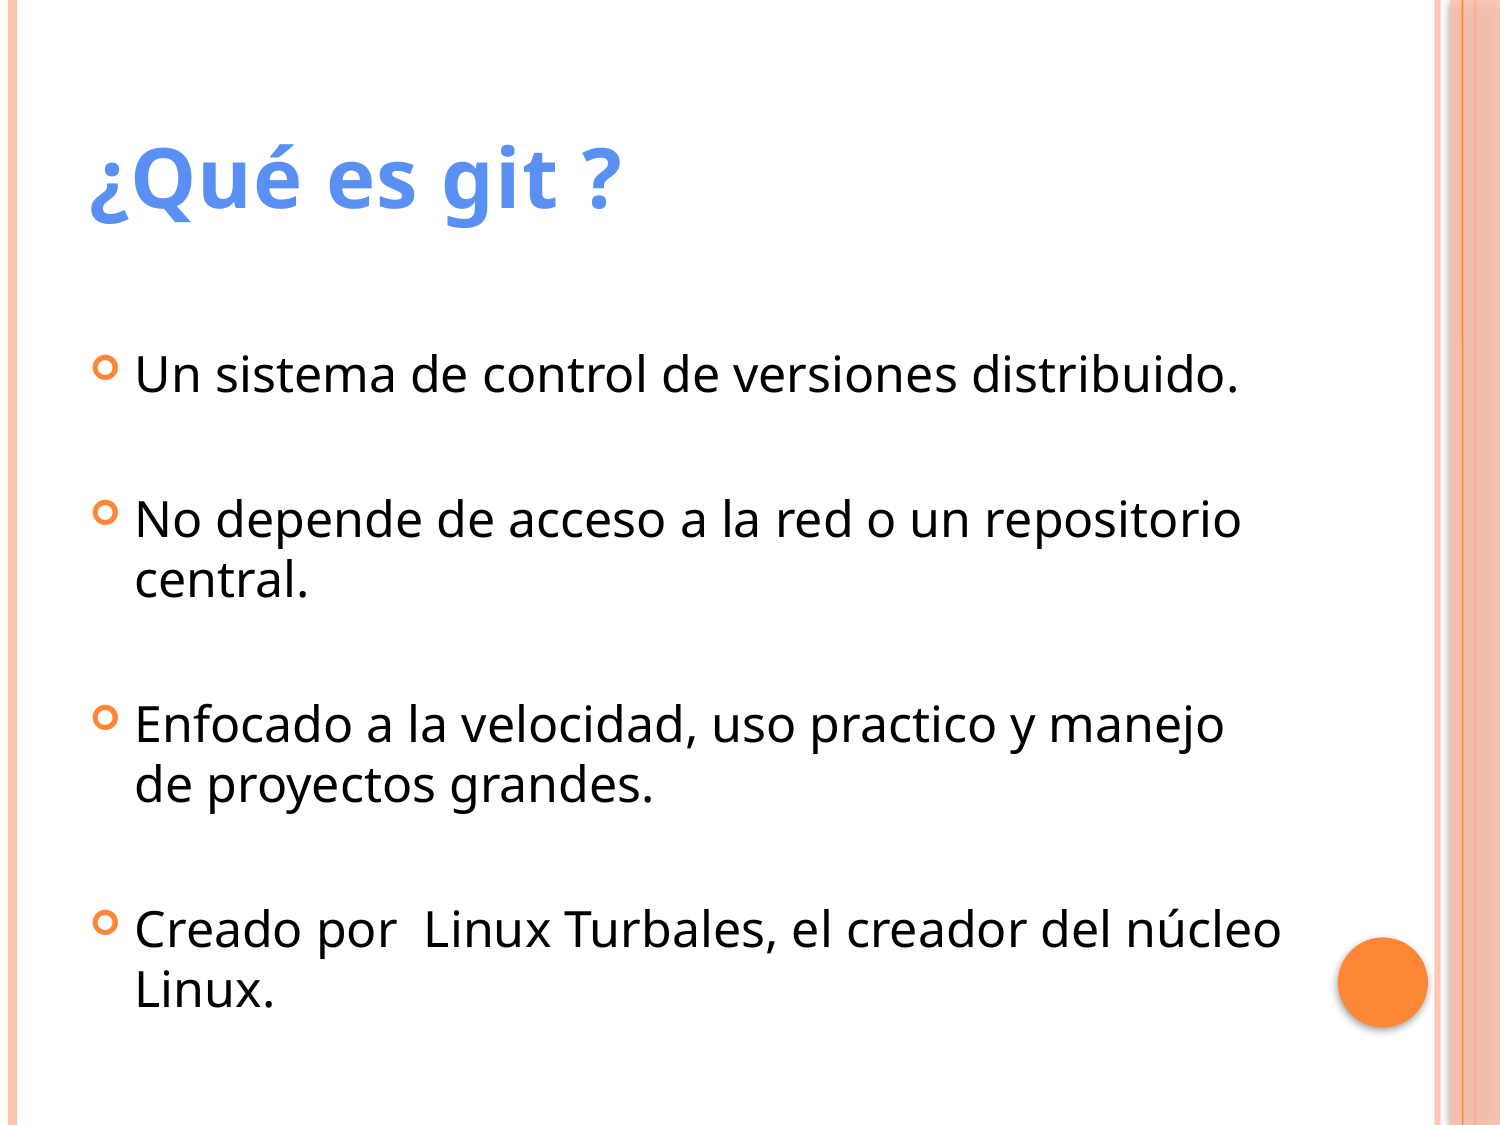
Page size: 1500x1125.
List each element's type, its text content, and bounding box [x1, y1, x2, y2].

title ¿Qué es git ? [75, 45, 1300, 233]
list Un sistema de control de versiones distribuido. No depende de acceso a la red o un repositorio central. Enfocado a la velocidad, uso practico y manejo de proyectos grandes. Creado por Linux Turbales, el creador del núcleo Linux. [75, 262, 1300, 1062]
